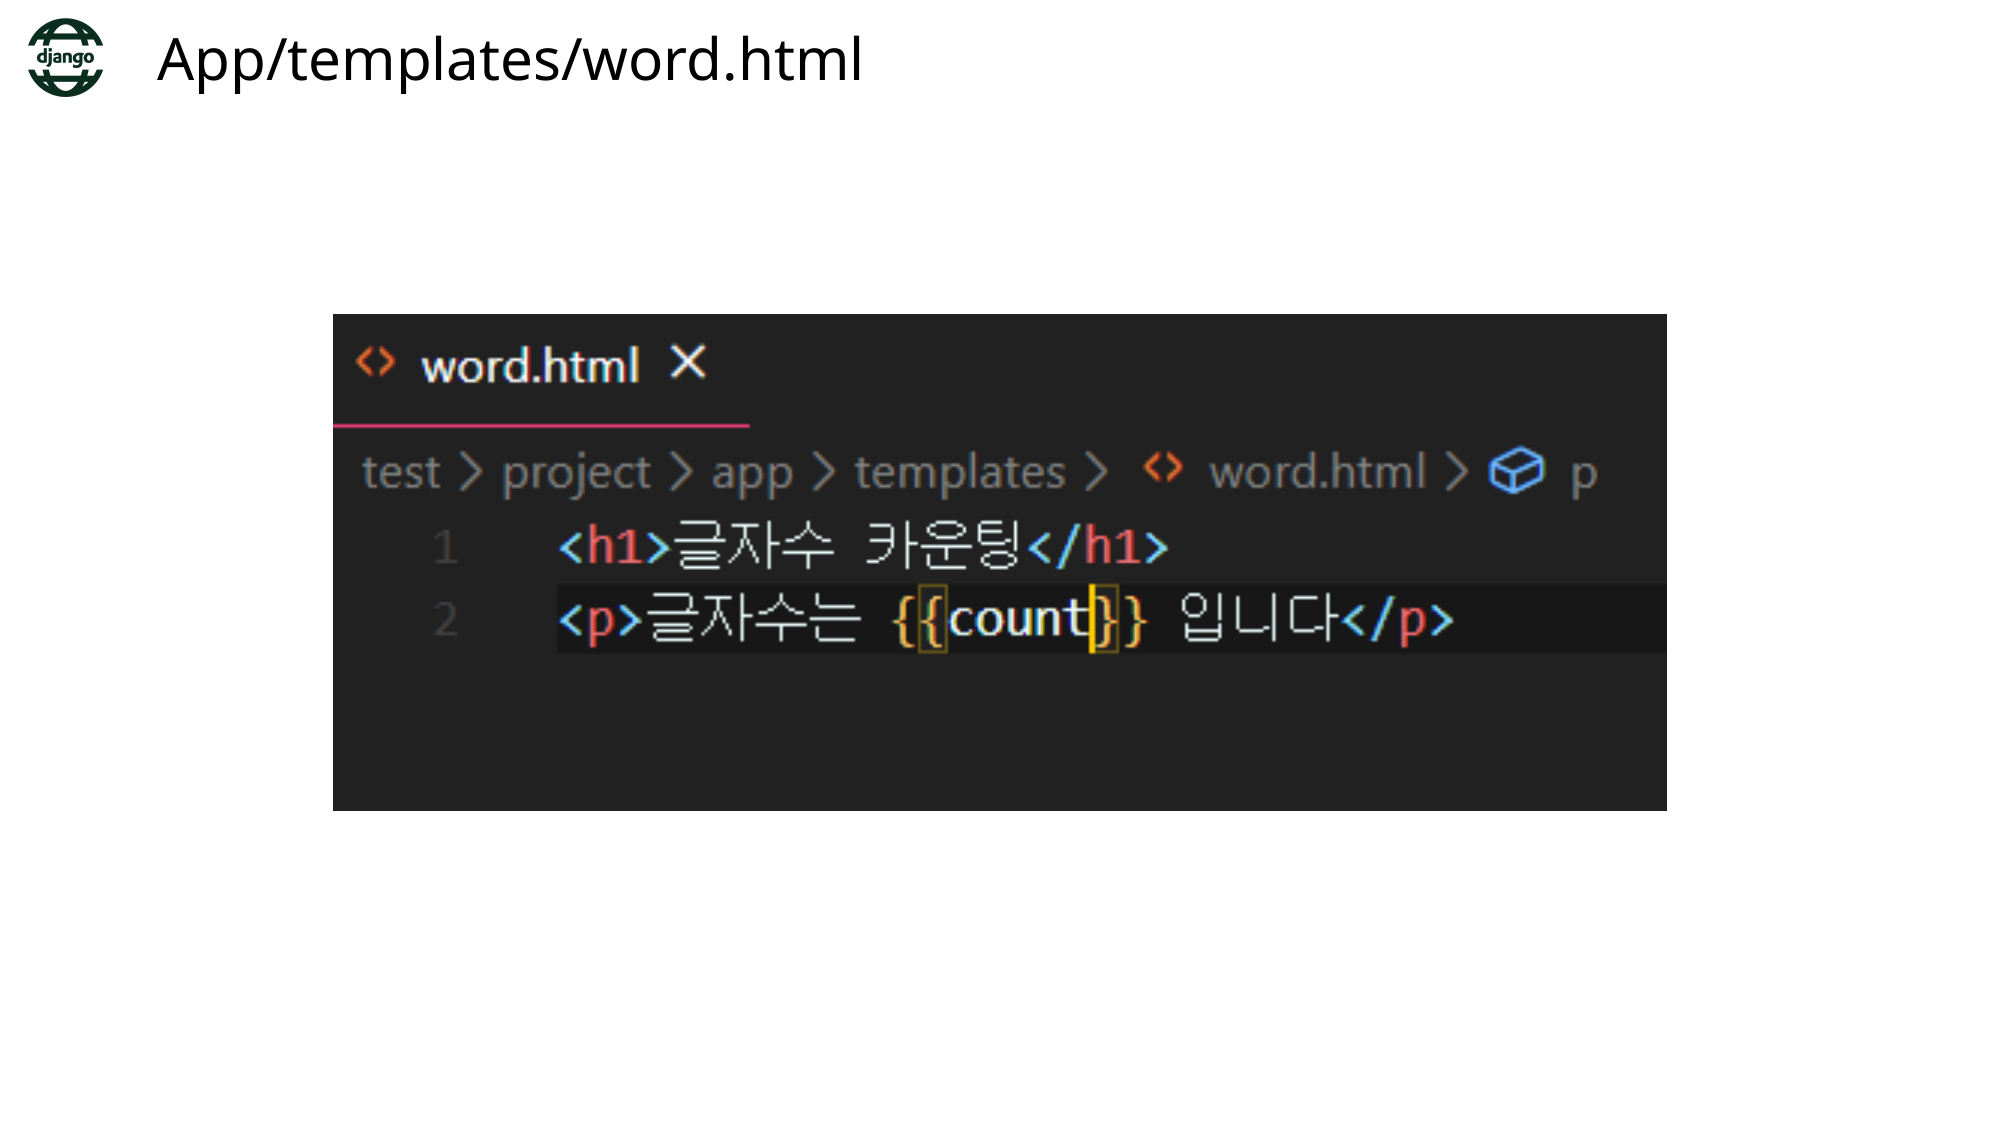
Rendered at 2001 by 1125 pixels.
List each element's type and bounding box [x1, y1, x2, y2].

text_box [22, 14, 914, 101]
picture [333, 314, 1667, 811]
